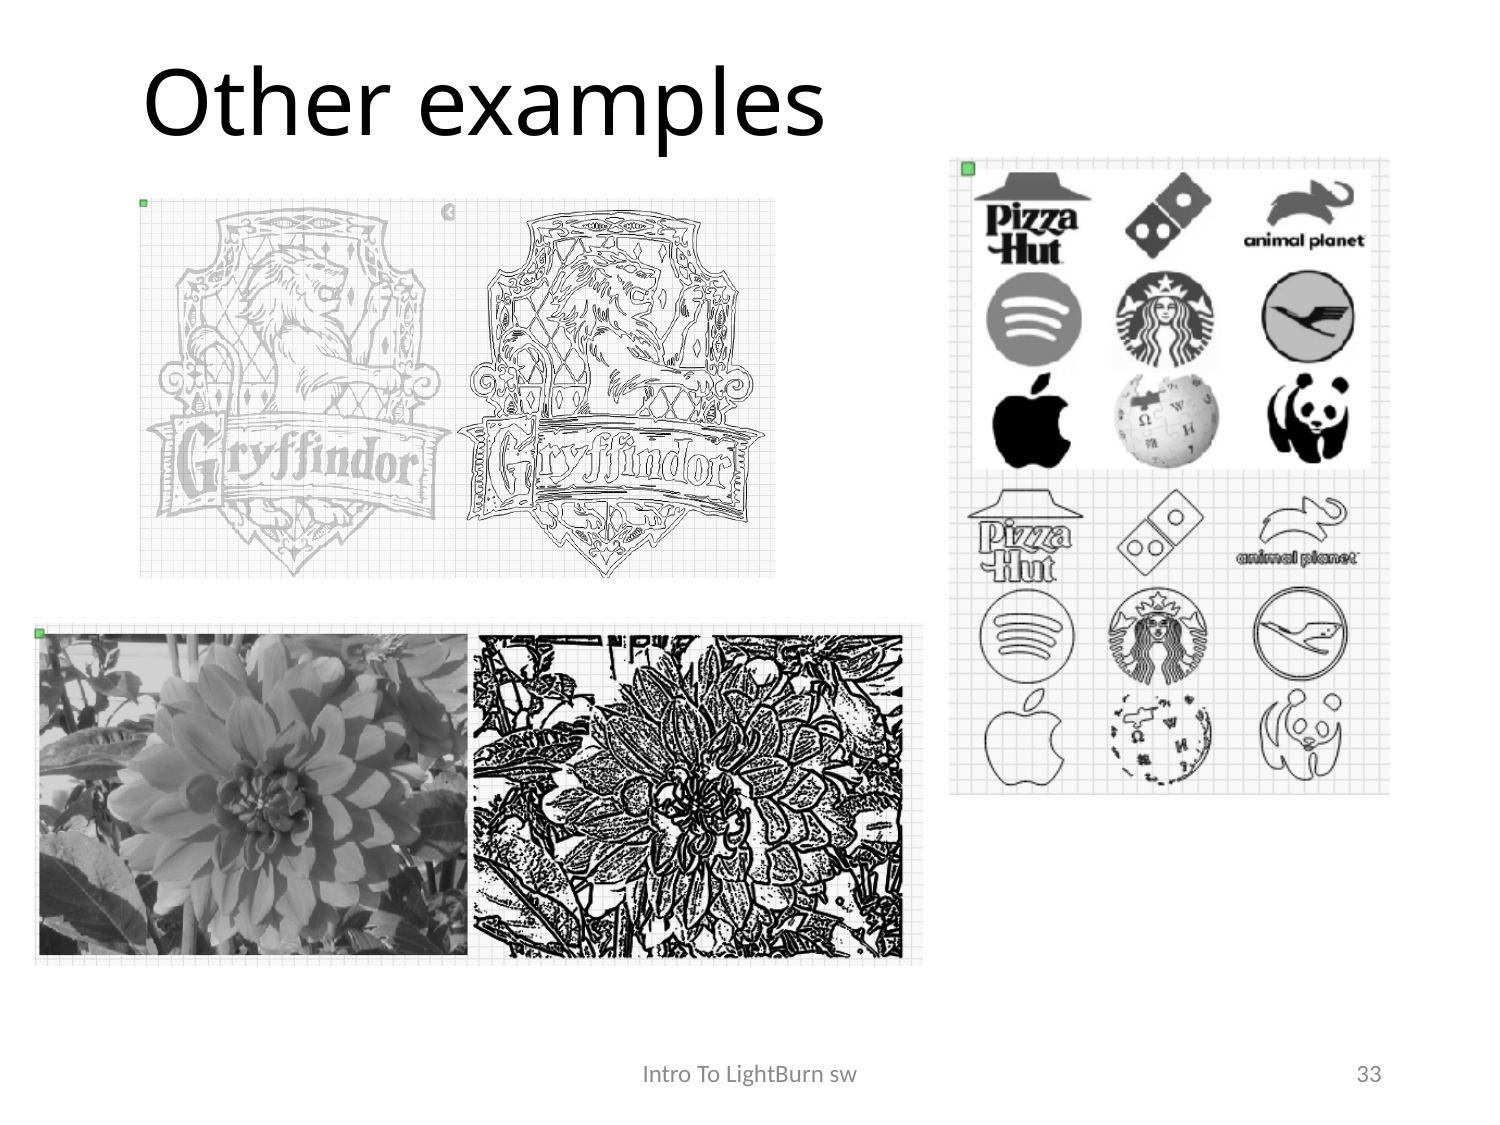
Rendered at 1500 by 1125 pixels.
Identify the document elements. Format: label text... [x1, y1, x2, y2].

picture [139, 198, 775, 578]
picture [949, 157, 1390, 795]
footer Intro To LightBurn sw [496, 1042, 1004, 1103]
slide_number 33 [1059, 1042, 1397, 1103]
title Other examples [103, 59, 1397, 153]
picture [33, 623, 923, 966]
